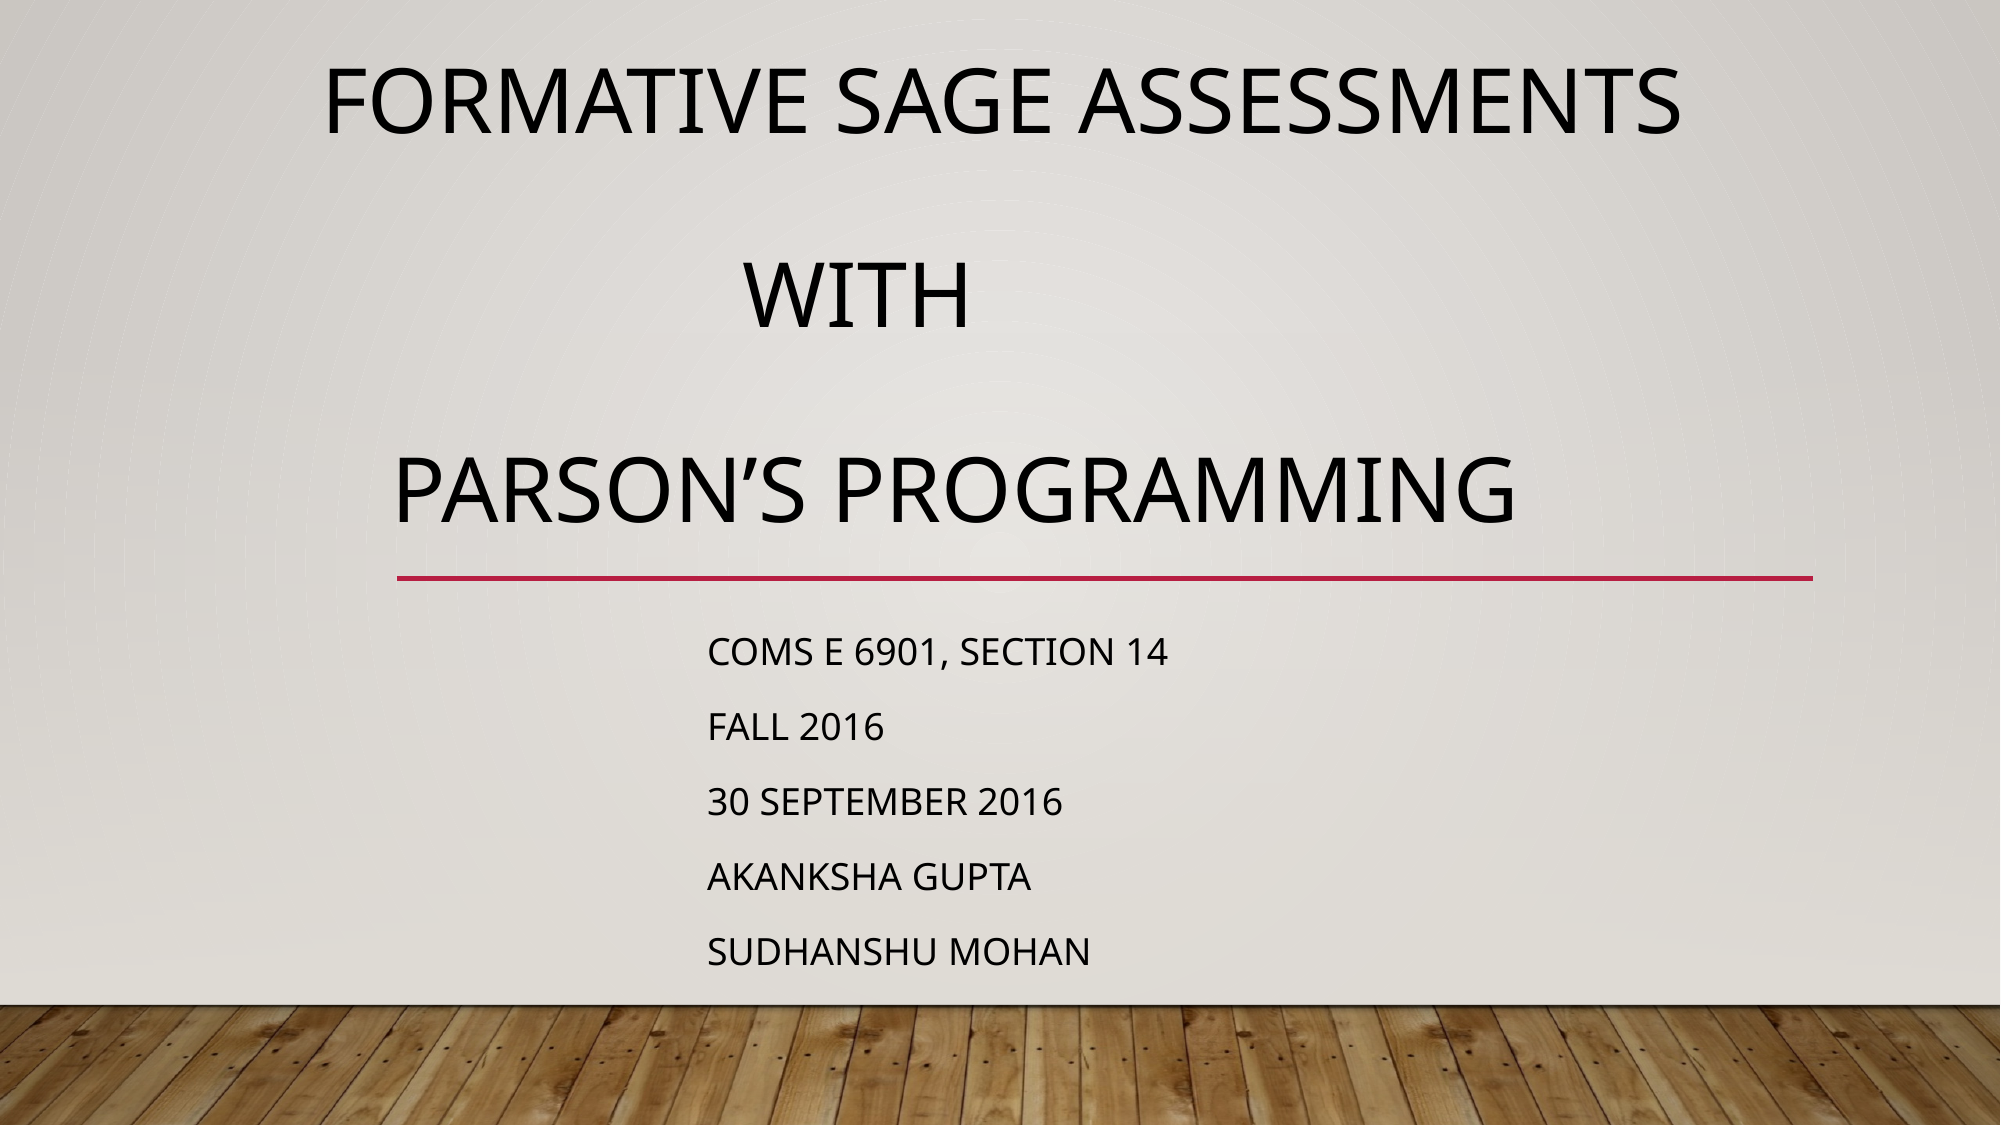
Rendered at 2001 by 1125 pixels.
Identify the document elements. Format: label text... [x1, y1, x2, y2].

title formative sage assessments with parson’s programming [188, 45, 2000, 542]
subtitle Coms e 6901, section 14 Fall 2016 30 SEPTEMBER 2016 Akanksha Gupta Sudhanshu mohan [692, 604, 2000, 1014]
picture [0, 1005, 2000, 1125]
